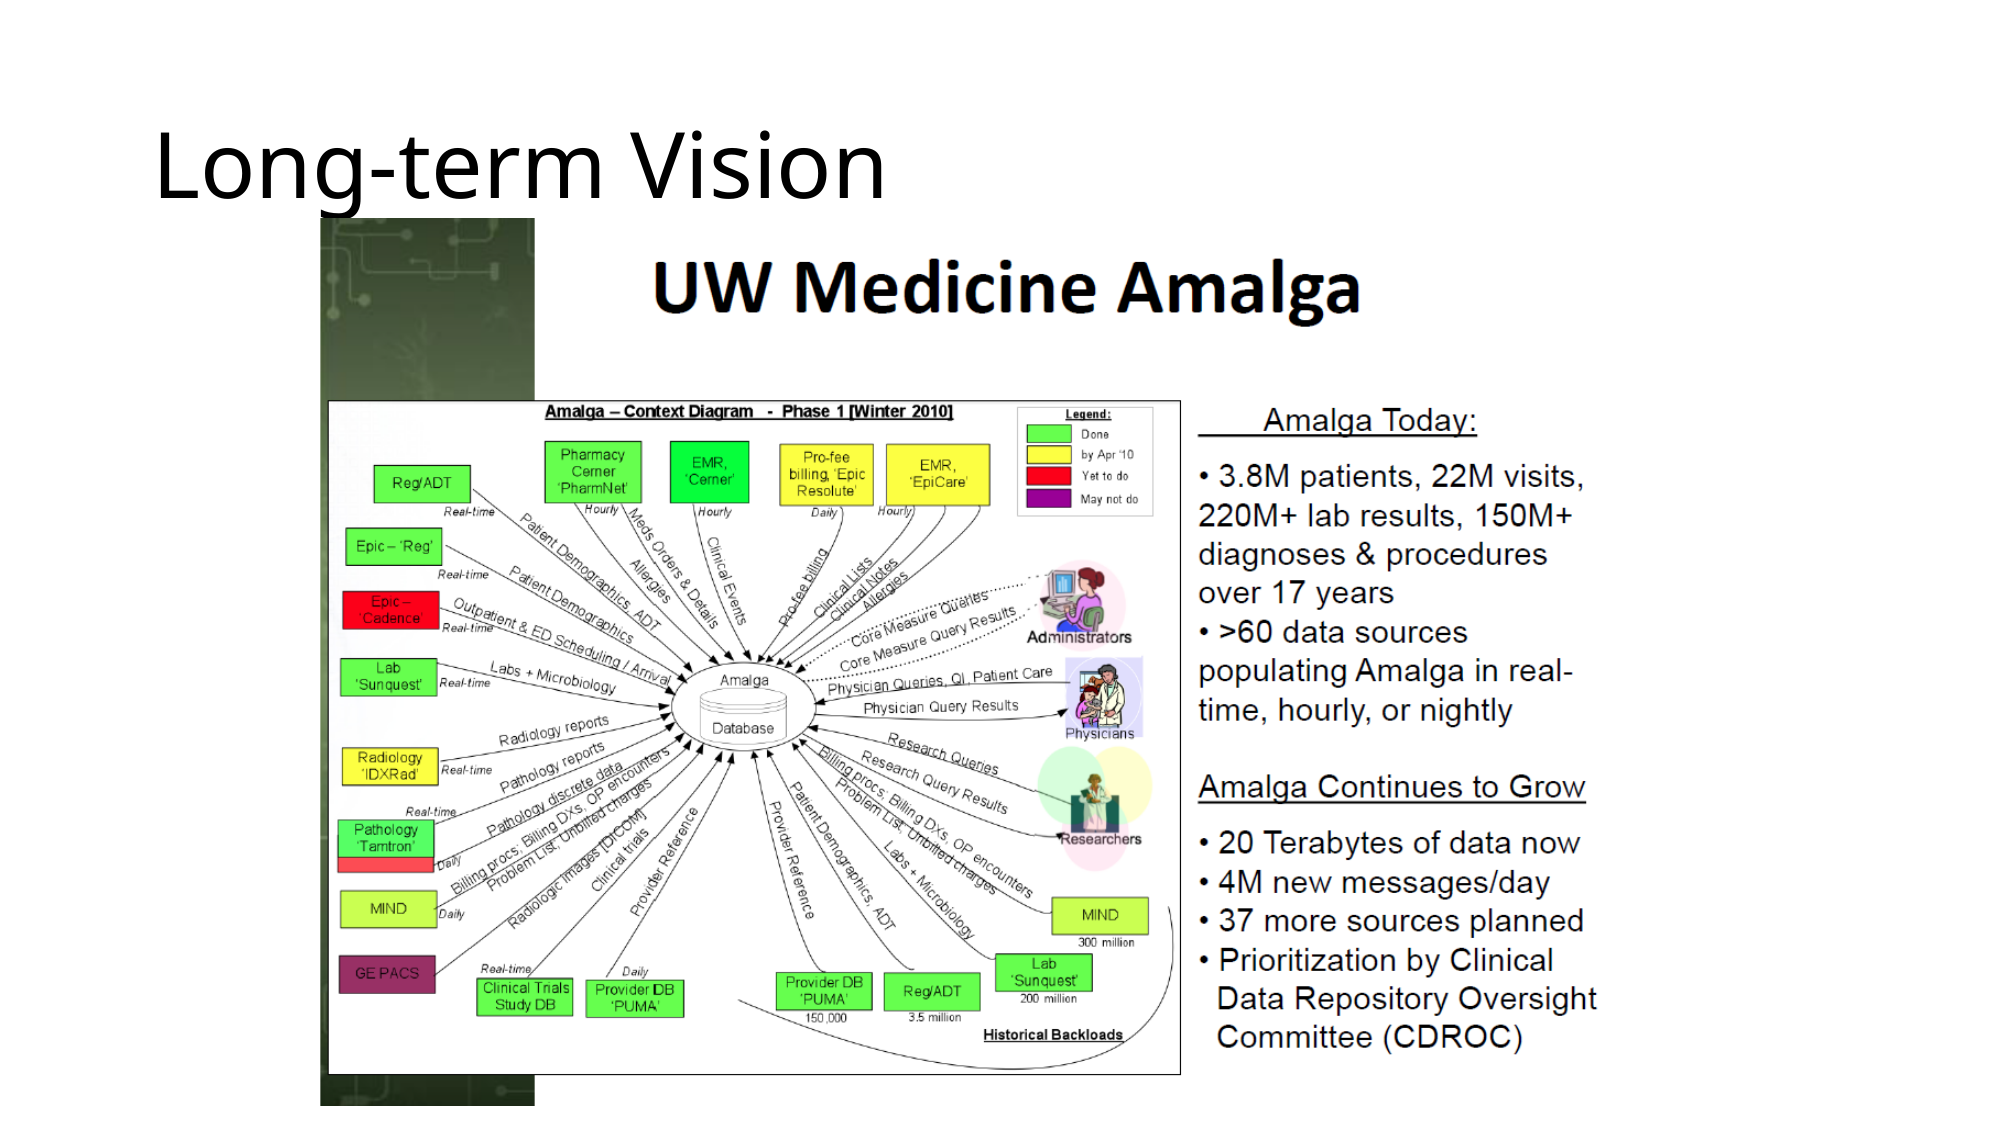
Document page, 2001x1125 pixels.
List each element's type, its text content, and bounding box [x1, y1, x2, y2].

title Long-term Vision [137, 59, 1863, 278]
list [320, 217, 1615, 1106]
